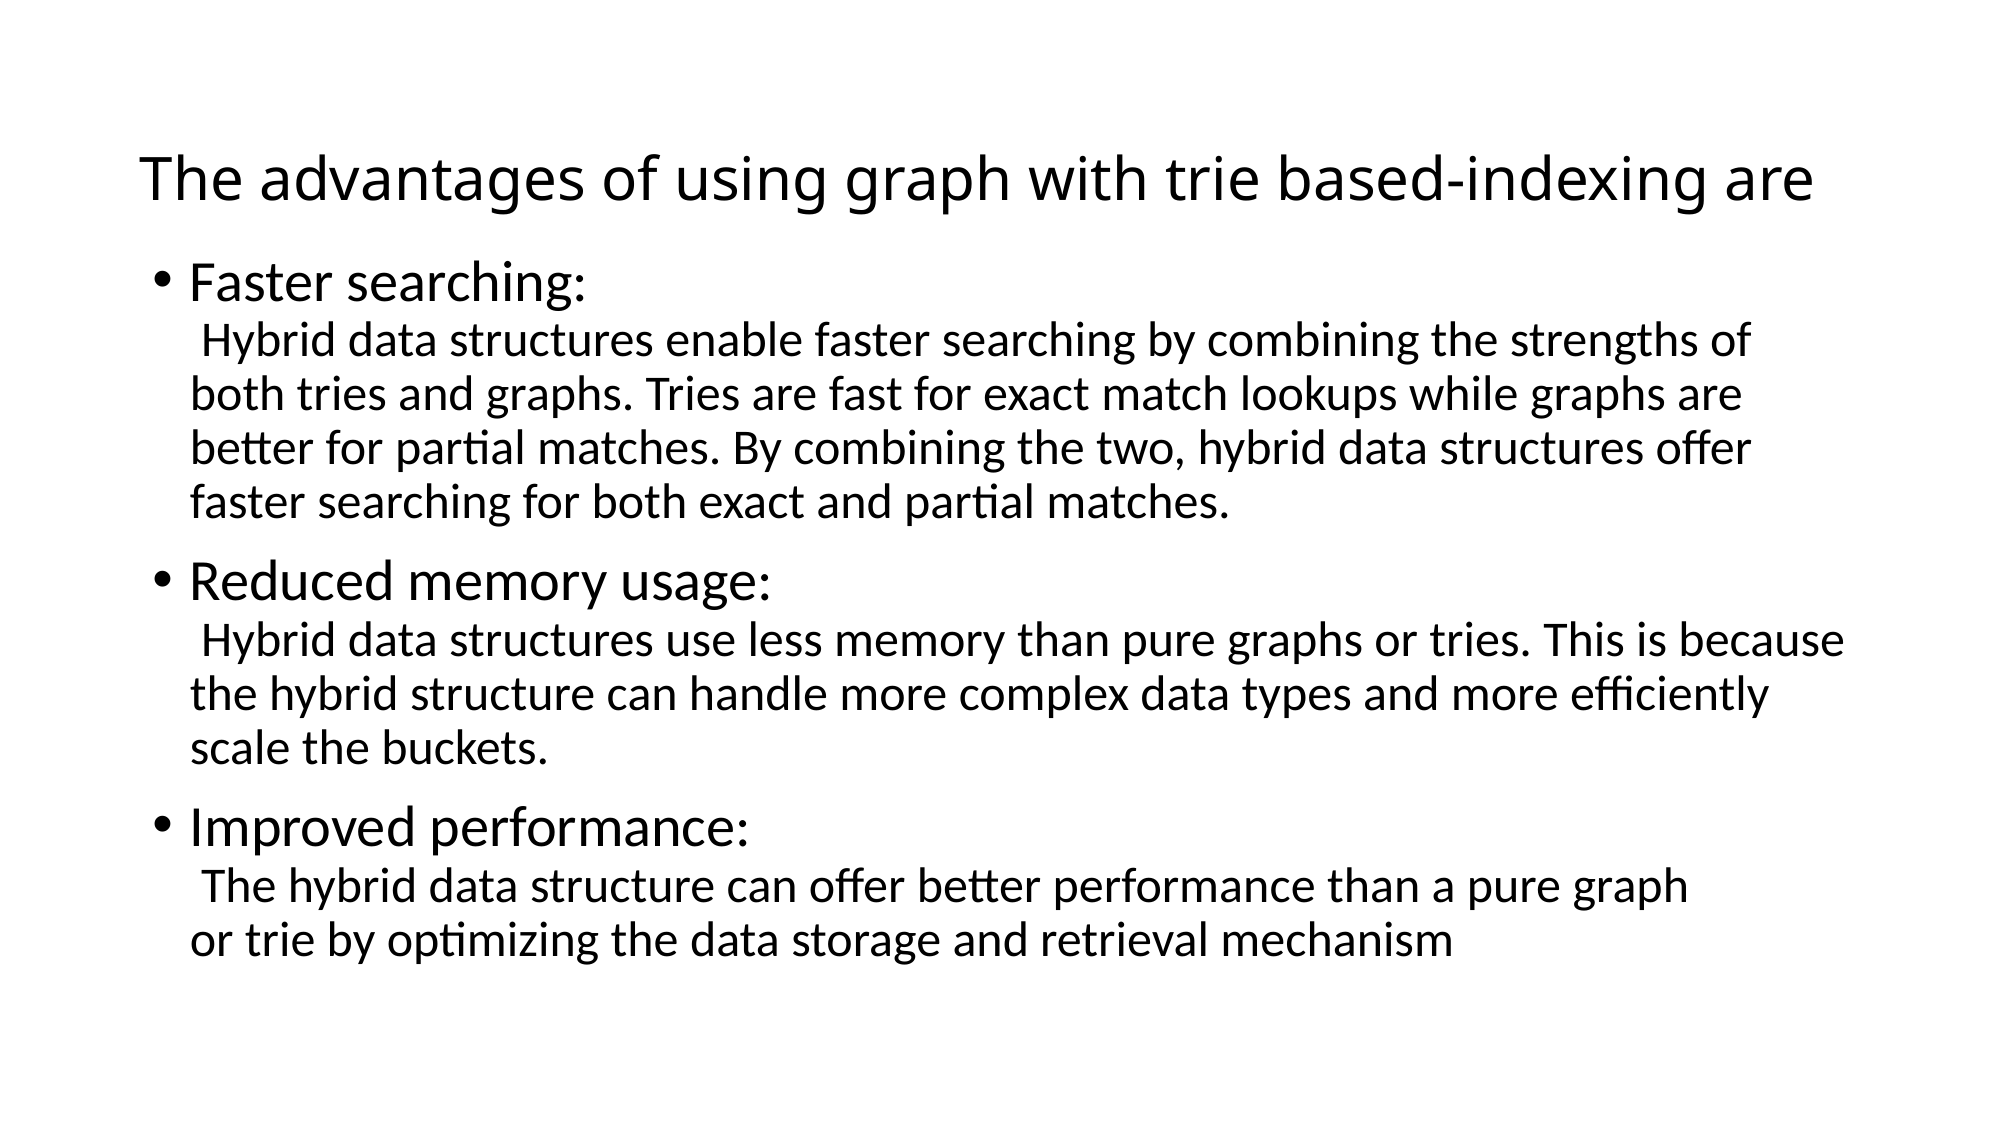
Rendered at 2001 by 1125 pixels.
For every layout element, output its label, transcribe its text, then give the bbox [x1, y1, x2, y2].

title The advantages of using graph with trie based-indexing are [124, 110, 1850, 252]
list Faster searching: Hybrid data structures enable faster searching by combining the strengths of both tries and graphs. Tries are fast for exact match lookups while graphs are better for partial matches. By combining the two, hybrid data structures offer faster searching for both exact and partial matches. Reduced memory usage: Hybrid data structures use less memory than pure graphs or tries. This is because the hybrid structure can handle more complex data types and more efficiently scale the buckets. Improved performance: The hybrid data structure can offer better performance than a pure graph or trie by optimizing the data storage and retrieval mechanism [137, 243, 1863, 1014]
